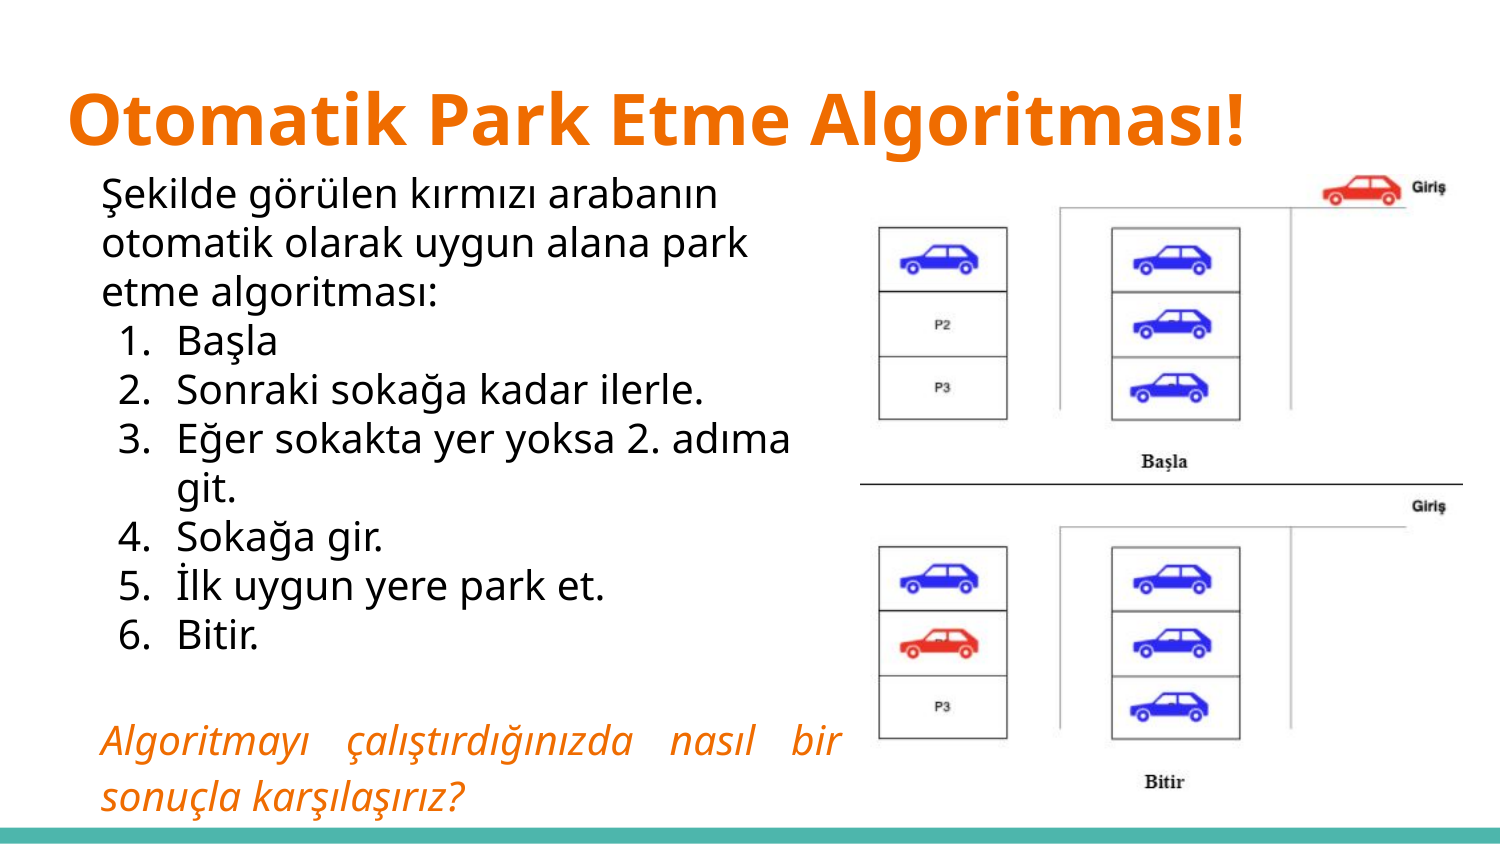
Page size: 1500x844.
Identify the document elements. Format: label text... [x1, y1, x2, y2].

picture [860, 174, 1463, 800]
text_box Şekilde görülen kırmızı arabanın otomatik olarak uygun alana park etme algoritması: Başla Sonraki sokağa kadar ilerle. Eğer sokakta yer yoksa 2. adıma git. Sokağa gir. İlk uygun yere park et. Bitir. Algoritmayı çalıştırdığınızda nasıl bir sonuçla karşılaşırız? [85, 152, 858, 835]
title Otomatik Park Etme Algoritması! [51, 58, 1449, 175]
